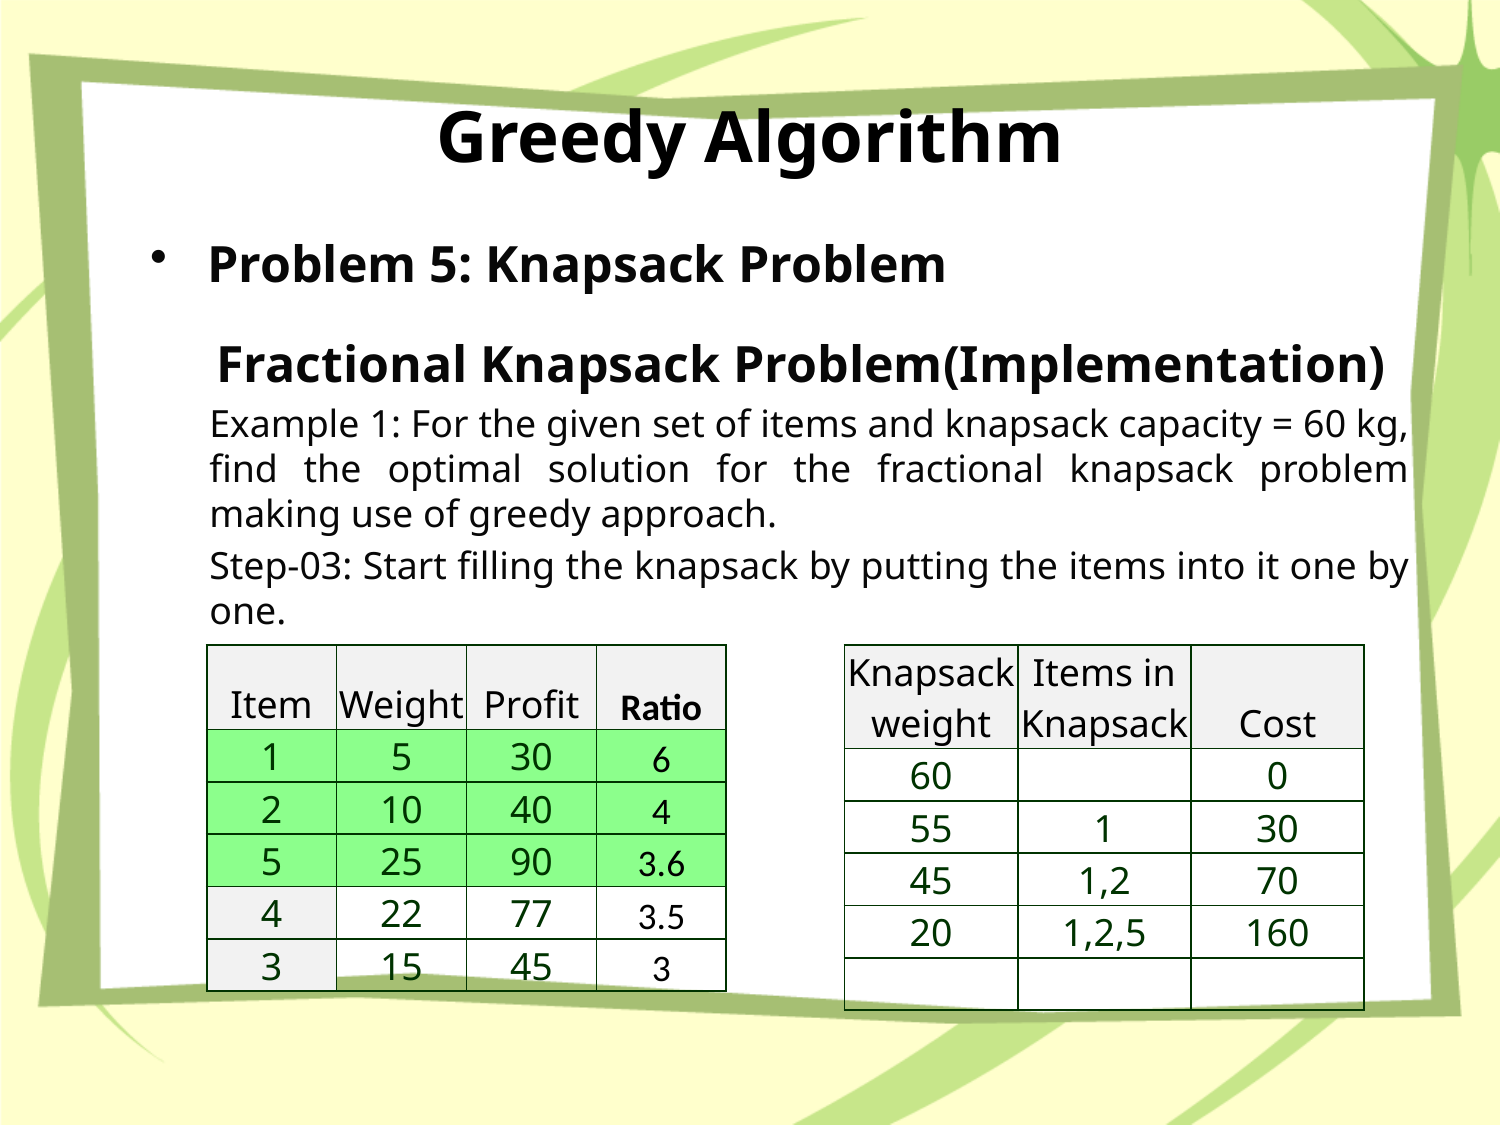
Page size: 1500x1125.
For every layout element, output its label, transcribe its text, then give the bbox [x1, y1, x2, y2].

table_cell 6 [597, 730, 725, 781]
table_cell 25 [337, 835, 466, 886]
table_cell 77 [467, 887, 596, 938]
table_cell 30 [467, 730, 596, 781]
table_cell 1 [208, 730, 336, 781]
table_header Item [208, 646, 336, 729]
table_cell 10 [337, 783, 466, 833]
table_cell 22 [337, 887, 466, 938]
table_cell 40 [467, 783, 596, 833]
picture [0, 0, 1500, 1125]
table_cell 3 [597, 940, 725, 990]
table_cell 5 [337, 730, 466, 781]
table_header Profit [467, 646, 596, 729]
table_cell 3 [208, 940, 336, 990]
table_cell 15 [337, 940, 466, 990]
table_cell 4 [597, 783, 725, 833]
table_cell 45 [467, 940, 596, 990]
table_cell 3.5 [597, 887, 725, 938]
table_cell 5 [208, 835, 336, 886]
table_cell 3.6 [597, 835, 725, 886]
text_box Problem 5: Knapsack Problem Fractional Knapsack Problem(Implementation) Example 1: For the given set of items and knapsack capacity = 60 kg, find the optimal solution for the fractional knapsack problem making use of greedy approach. Step-03: Start filling the knapsack by putting the items into it one by one. [135, 224, 1425, 1012]
title Greedy Algorithm [75, 75, 1425, 194]
table_cell 4 [208, 887, 336, 938]
table_header Weight [337, 646, 466, 729]
table_header Ratio [597, 646, 725, 729]
table_cell 2 [208, 783, 336, 833]
table_cell 90 [467, 835, 596, 886]
